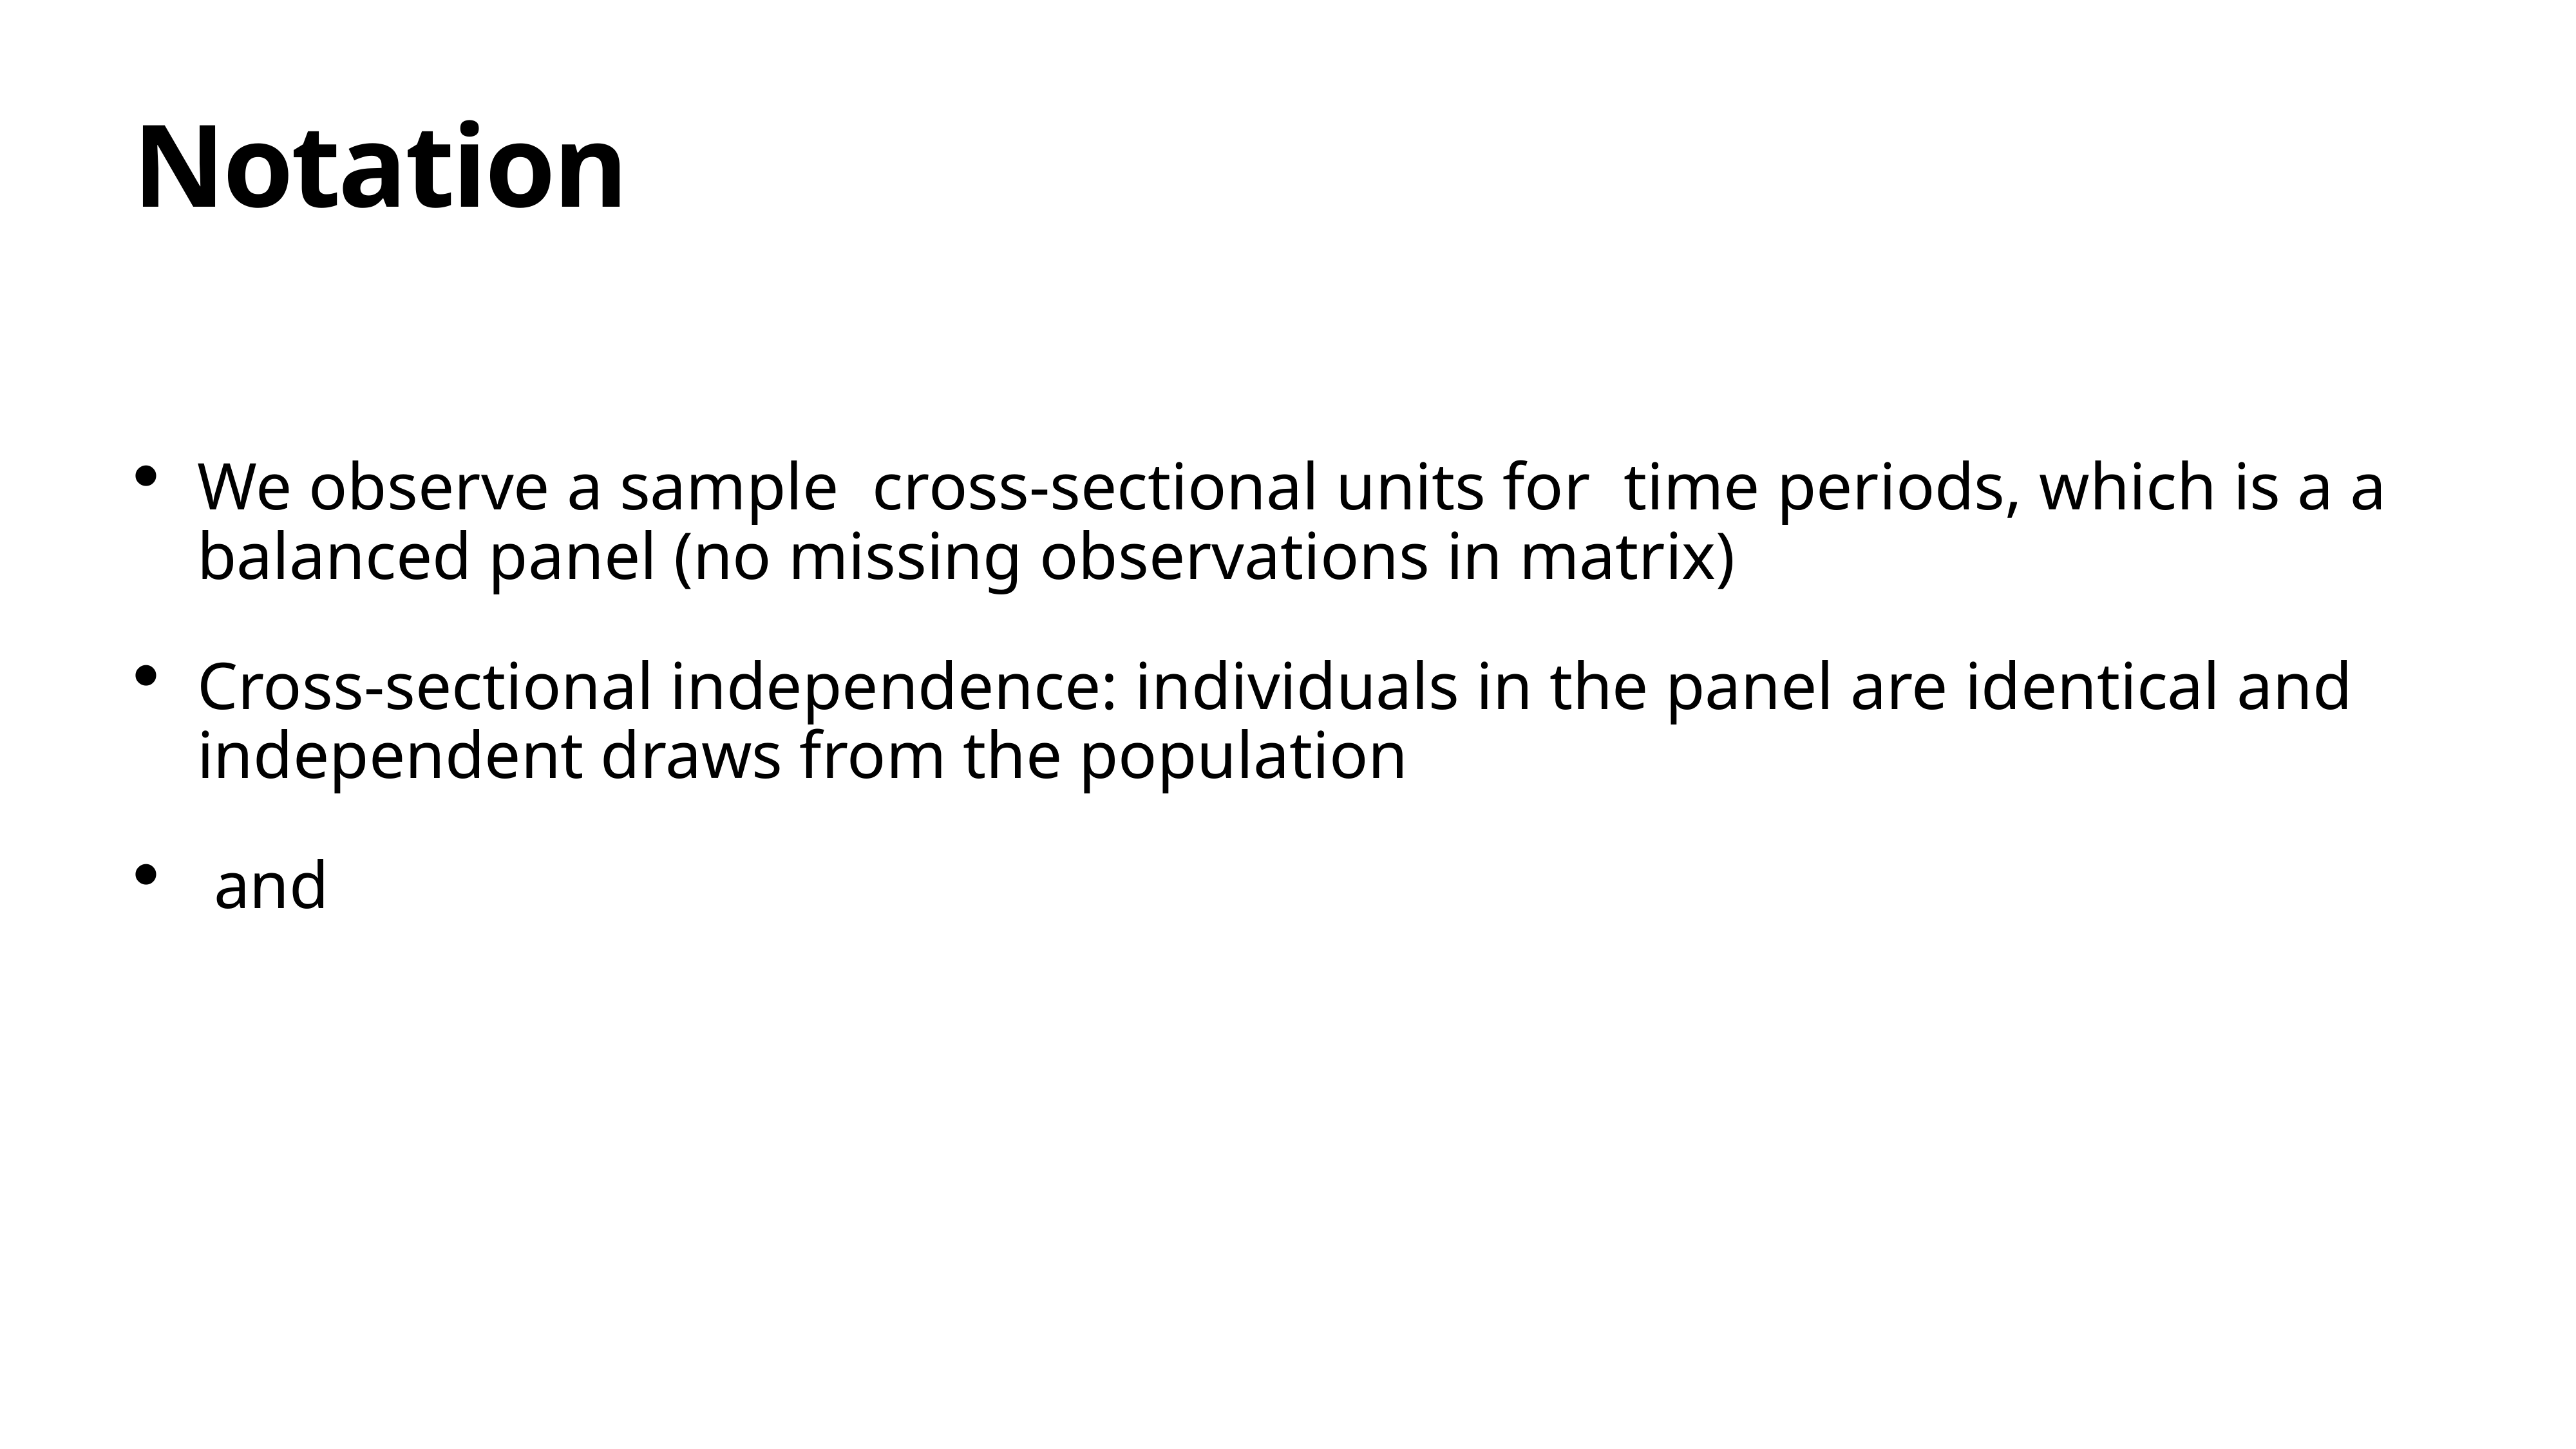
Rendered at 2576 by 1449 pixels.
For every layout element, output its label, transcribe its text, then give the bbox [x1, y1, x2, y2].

title Notation [127, 113, 2449, 266]
list We observe a sample cross-sectional units for time periods, which is a a balanced panel (no missing observations in matrix) Cross-sectional independence: individuals in the panel are identical and independent draws from the population and [127, 448, 2449, 1321]
